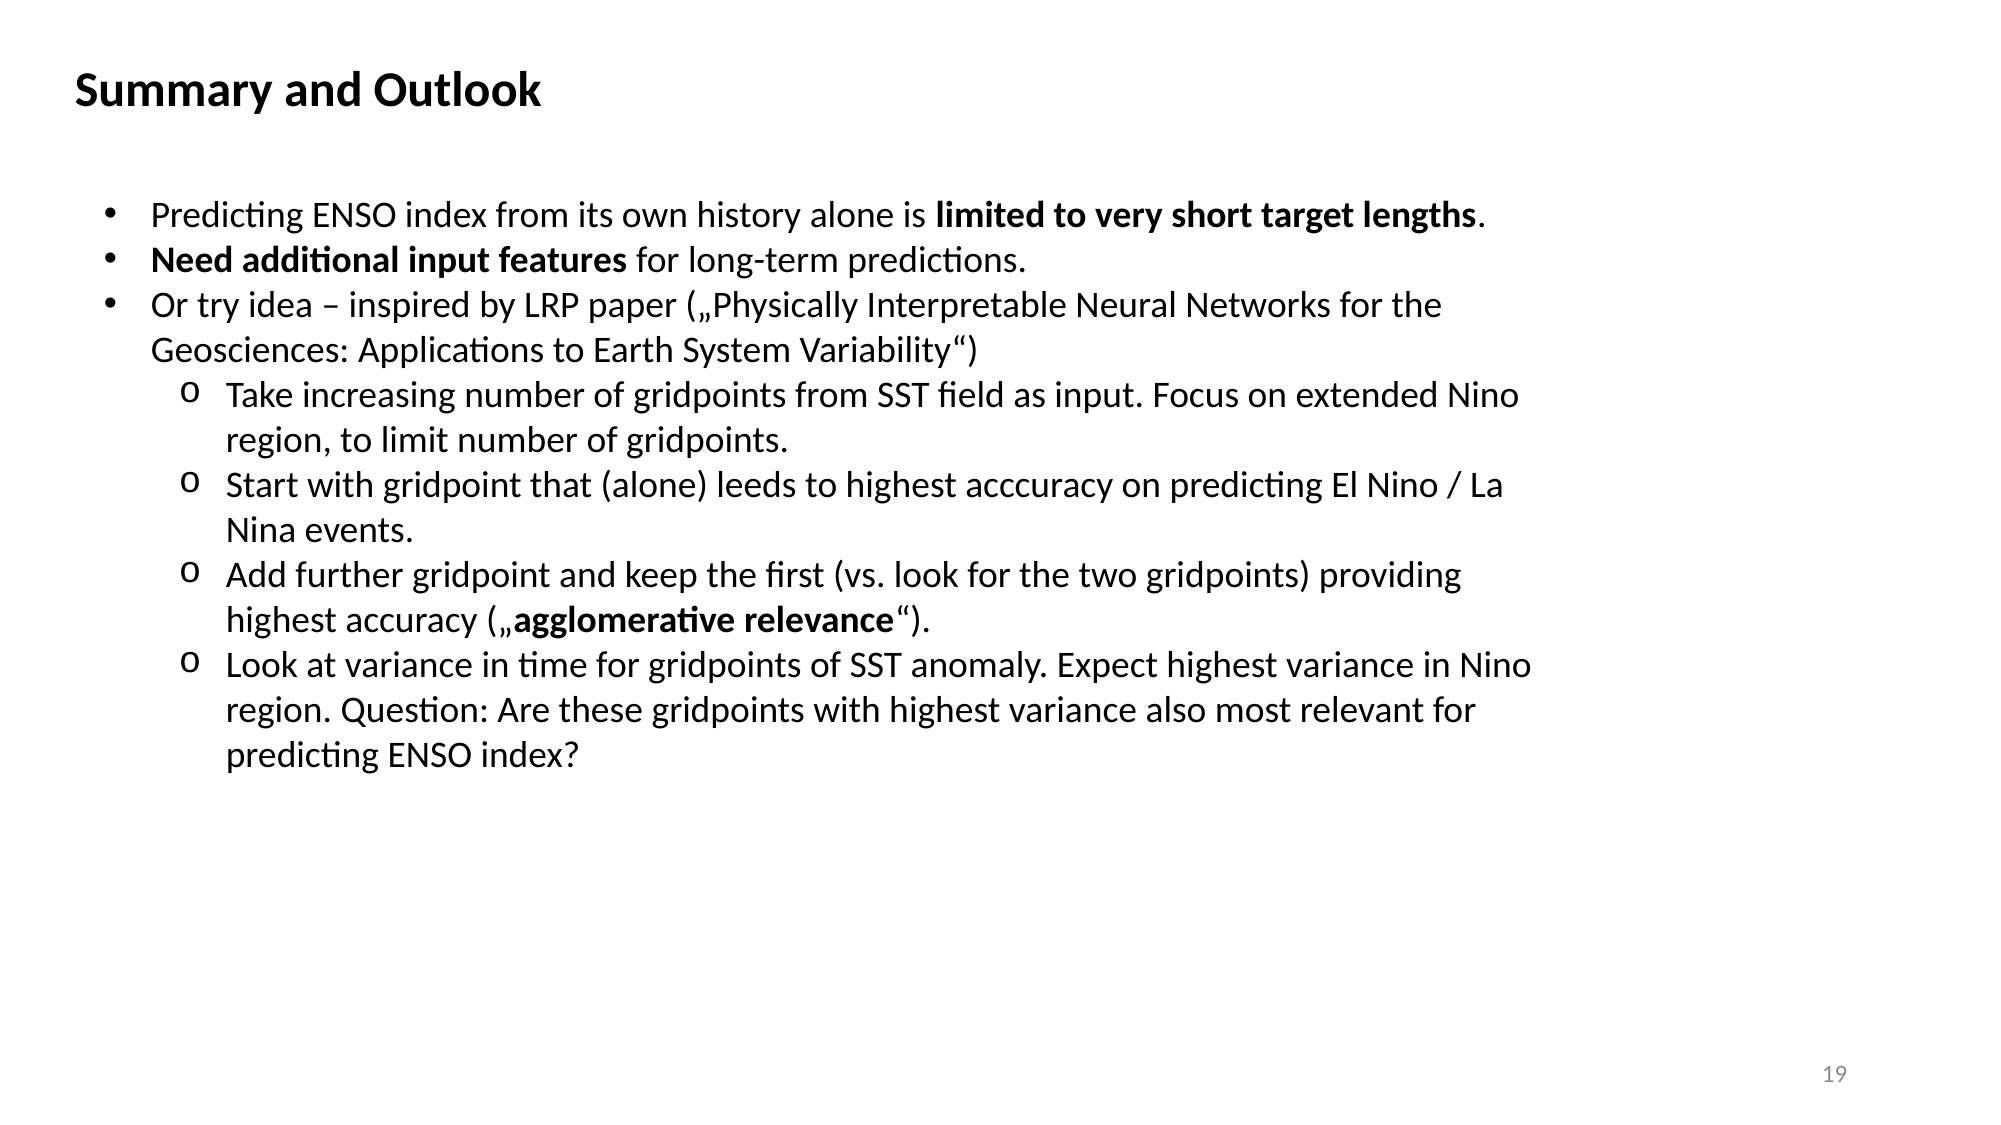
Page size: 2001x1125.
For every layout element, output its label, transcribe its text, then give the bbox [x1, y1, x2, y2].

text_box Summary and Outlook [60, 49, 1155, 125]
text_box Predicting ENSO index from its own history alone is limited to very short target lengths. Need additional input features for long-term predictions. Or try idea – inspired by LRP paper („Physically Interpretable Neural Networks for the Geosciences: Applications to Earth System Variability“) Take increasing number of gridpoints from SST field as input. Focus on extended Nino region, to limit number of gridpoints. Start with gridpoint that (alone) leeds to highest acccuracy on predicting El Nino / La Nina events. Add further gridpoint and keep the first (vs. look for the two gridpoints) providing highest accuracy („agglomerative relevance“). Look at variance in time for gridpoints of SST anomaly. Expect highest variance in Nino region. Question: Are these gridpoints with highest variance also most relevant for predicting ENSO index? [89, 182, 1571, 828]
slide_number 19 [1412, 1042, 1863, 1103]
